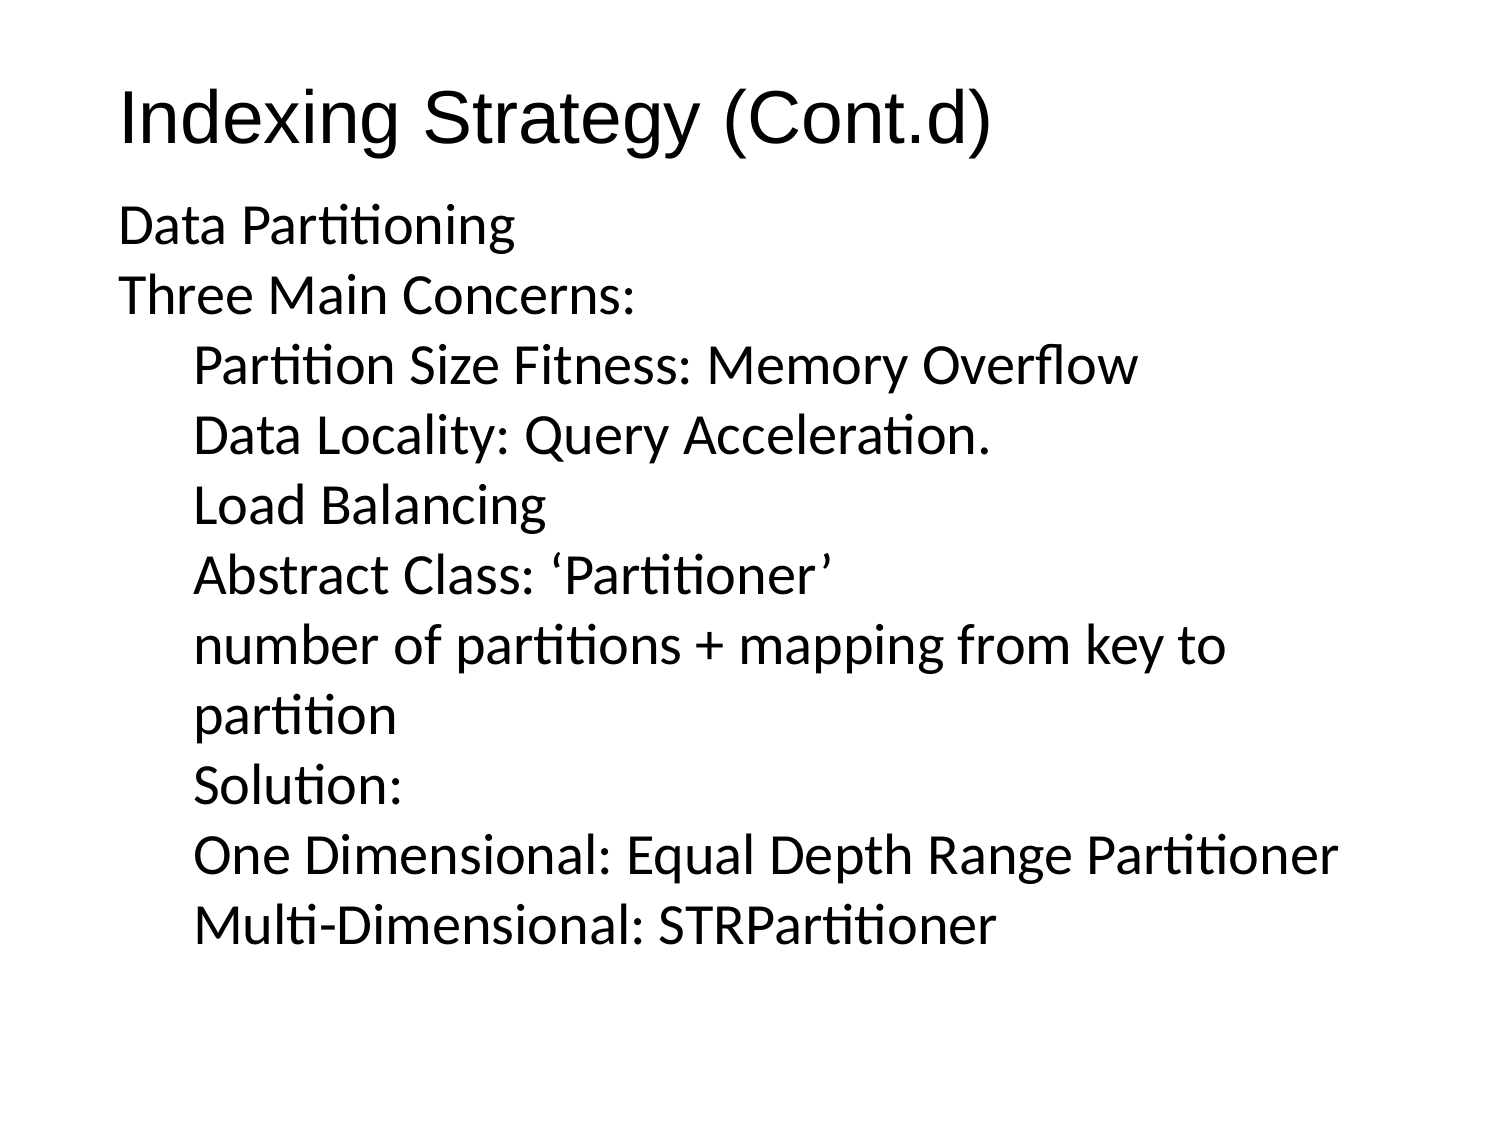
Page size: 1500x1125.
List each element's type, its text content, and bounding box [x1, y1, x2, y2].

title Indexing Strategy (Cont.d) [103, 59, 1397, 167]
list Data Partitioning Three Main Concerns: Partition Size Fitness: Memory Overflow Data Locality: Query Acceleration. Load Balancing Abstract Class: ‘Partitioner’ number of partitions + mapping from key to partition Solution: One Dimensional: Equal Depth Range Partitioner Multi-Dimensional: STRPartitioner [103, 198, 1397, 1014]
